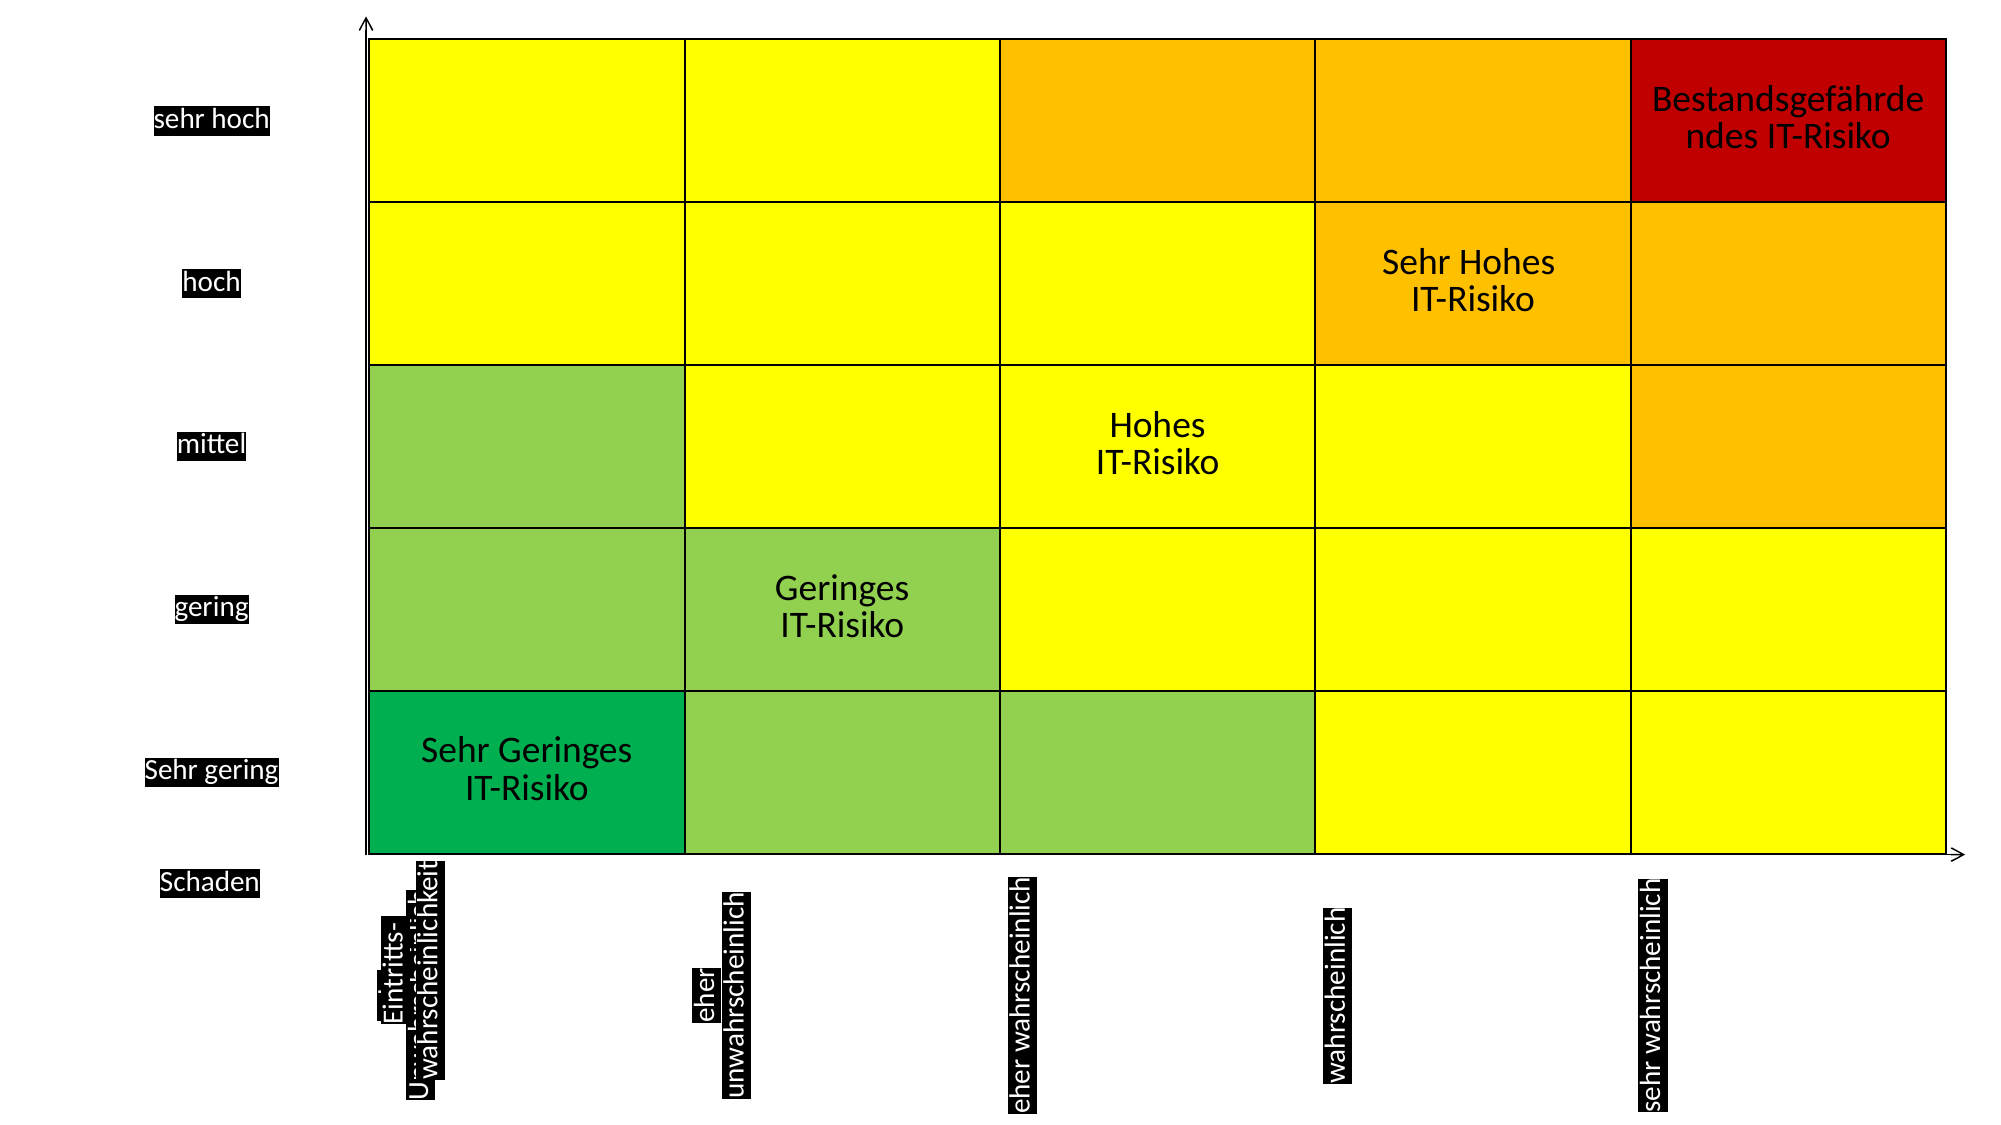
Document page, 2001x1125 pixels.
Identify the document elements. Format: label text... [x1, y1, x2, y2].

table_header [1316, 40, 1630, 201]
table_header [1001, 40, 1314, 201]
table_header [686, 40, 999, 201]
table_cell hoch [54, 202, 365, 365]
table_cell [1316, 692, 1630, 853]
text_box Eintritts- wahrscheinlichkeit [366, 855, 451, 1095]
table_cell sehr wahrscheinlich [1631, 855, 1946, 1125]
table_cell [1001, 692, 1314, 853]
table_cell [1632, 529, 1945, 690]
table_cell [54, 854, 369, 1125]
table_cell Sehr gering [54, 691, 365, 854]
table_cell [686, 366, 999, 527]
table_cell [370, 366, 684, 527]
table_header sehr hoch [54, 39, 365, 202]
table_cell eher wahrscheinlich [1000, 855, 1315, 1125]
table_cell Sehr Hohes IT-Risiko [1316, 203, 1630, 364]
table_header [370, 40, 684, 201]
table_cell gering [54, 528, 365, 691]
table_cell sehr Unwahrscheinlich [369, 855, 685, 1125]
text_box Schaden [145, 854, 275, 905]
table_cell [1001, 529, 1314, 690]
table_cell [1632, 203, 1945, 364]
table_cell [1001, 203, 1314, 364]
table_cell [370, 203, 684, 364]
table_cell Sehr Geringes IT-Risiko [370, 692, 684, 853]
table_cell [686, 692, 999, 853]
table_cell wahrscheinlich [1315, 855, 1631, 1125]
table_cell [1632, 366, 1945, 527]
table_cell [1632, 692, 1945, 853]
text_box Eintritts- wahrscheinlichkeit [367, 845, 451, 854]
table_cell Hohes IT-Risiko [1001, 366, 1314, 527]
table_cell [370, 529, 684, 690]
table_cell mittel [54, 365, 365, 528]
table_header Bestandsgefährdendes IT-Risiko [1632, 40, 1945, 201]
table_cell [1316, 366, 1630, 527]
table_cell Geringes IT-Risiko [686, 529, 999, 690]
table_cell eher unwahrscheinlich [685, 855, 1000, 1125]
table_cell [686, 203, 999, 364]
table_cell [1316, 529, 1630, 690]
